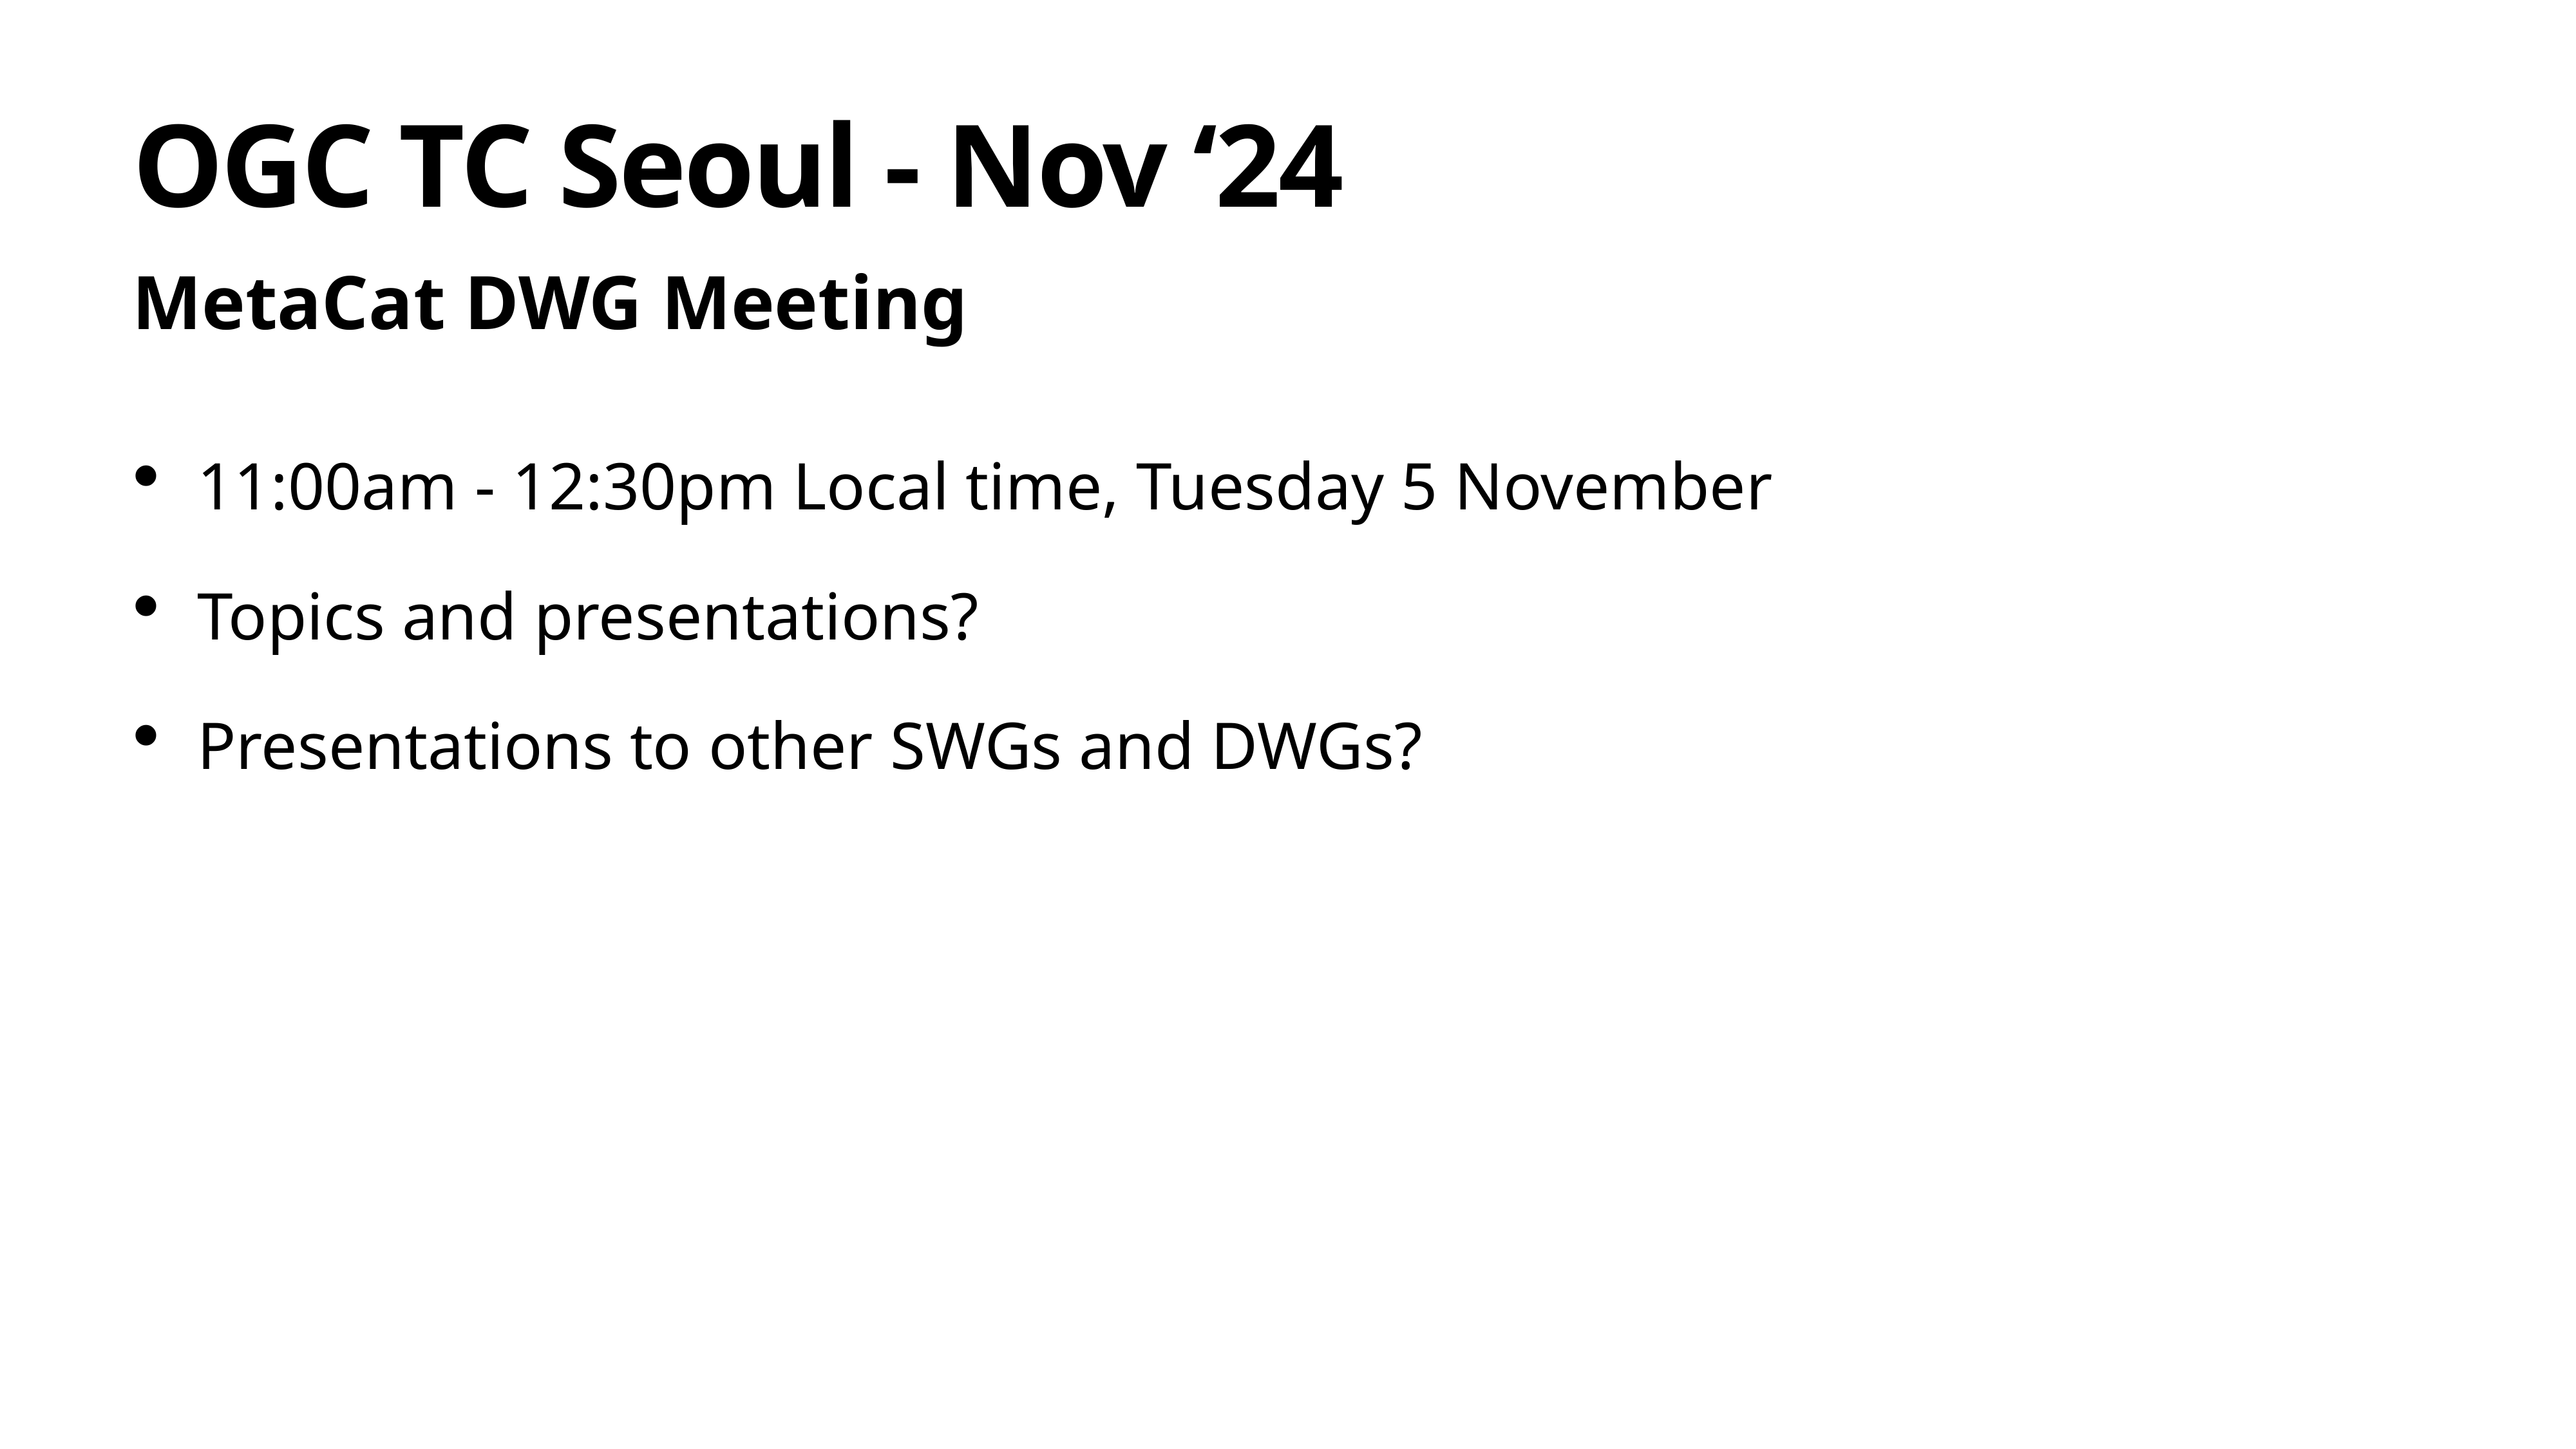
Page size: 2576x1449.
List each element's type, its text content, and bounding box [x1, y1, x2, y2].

list MetaCat DWG Meeting [127, 250, 2449, 350]
title OGC TC Seoul - Nov ‘24 [127, 113, 2449, 250]
list 11:00am - 12:30pm Local time, Tuesday 5 November Topics and presentations? Presentations to other SWGs and DWGs? [127, 448, 2449, 1321]
